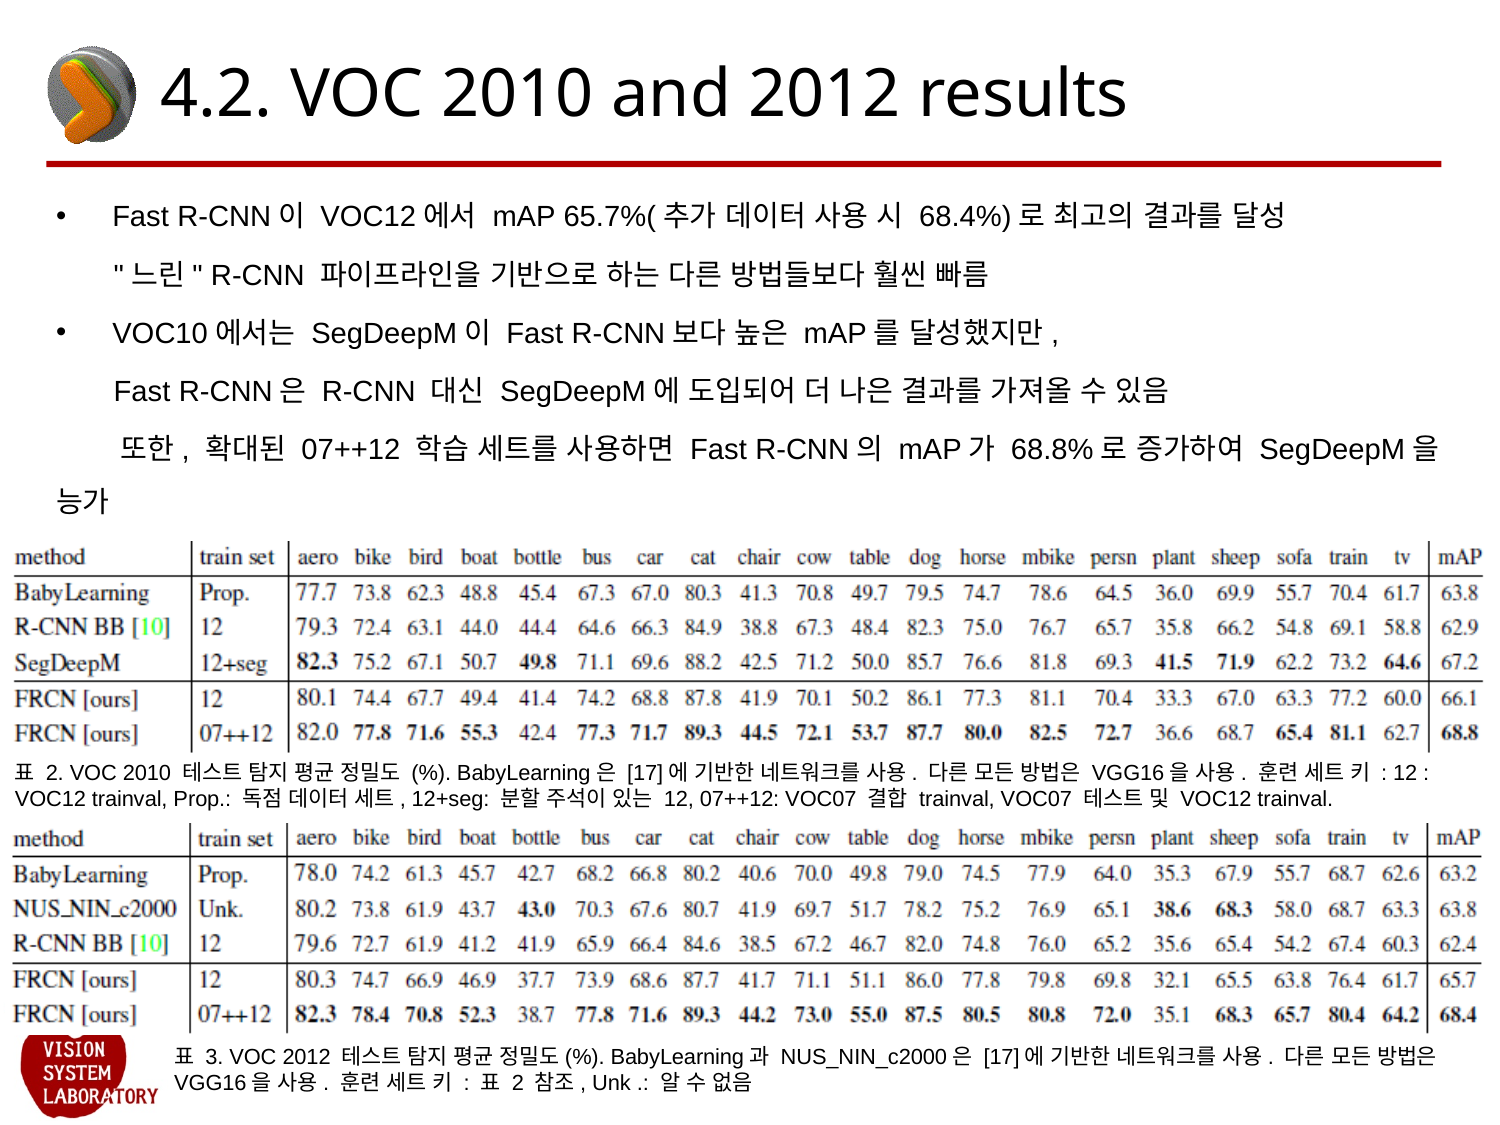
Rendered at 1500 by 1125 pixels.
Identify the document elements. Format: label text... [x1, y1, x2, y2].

text_box 표 3. VOC 2012 테스트 탐지 평균 정밀도(%). BabyLearning과 NUS_NIN_c2000은 [17]에 기반한 네트워크를 사용. 다른 모든 방법은 VGG16을 사용. 훈련 세트 키 : 표 2 참조, Unk .: 알 수 없음 [159, 1034, 1500, 1103]
picture [5, 541, 1491, 757]
picture [3, 823, 1491, 1121]
text_box 표 2. VOC 2010 테스트 탐지 평균 정밀도 (%). BabyLearning은 [17]에 기반한 네트워크를 사용. 다른 모든 방법은 VGG16을 사용. 훈련 세트 키 : 12 : VOC12 trainval, Prop.: 독점 데이터 세트, 12+seg: 분할 주석이 있는 12, 07++12: VOC07 결합 trainval, VOC07 테스트 및 VOC12 trainval. [0, 751, 1500, 819]
list Fast R-CNN이 VOC12에서 mAP 65.7%(추가 데이터 사용 시 68.4%)로 최고의 결과를 달성 "느린" R-CNN 파이프라인을 기반으로 하는 다른 방법들보다 훨씬 빠름 VOC10에서는 SegDeepM이 Fast R-CNN보다 높은 mAP를 달성했지만, Fast R-CNN은 R-CNN 대신 SegDeepM에 도입되어 더 나은 결과를 가져올 수 있음 또한, 확대된 07++12 학습 세트를 사용하면 Fast R-CNN의 mAP가 68.8%로 증가하여 SegDeepM을 능가 Fast R-CNN의 높은 효율성과 성능을 잘 보여주는 결과임 [41, 172, 1477, 540]
picture [0, 10, 195, 188]
title 4.2. VOC 2010 and 2012 results [145, 42, 1424, 135]
